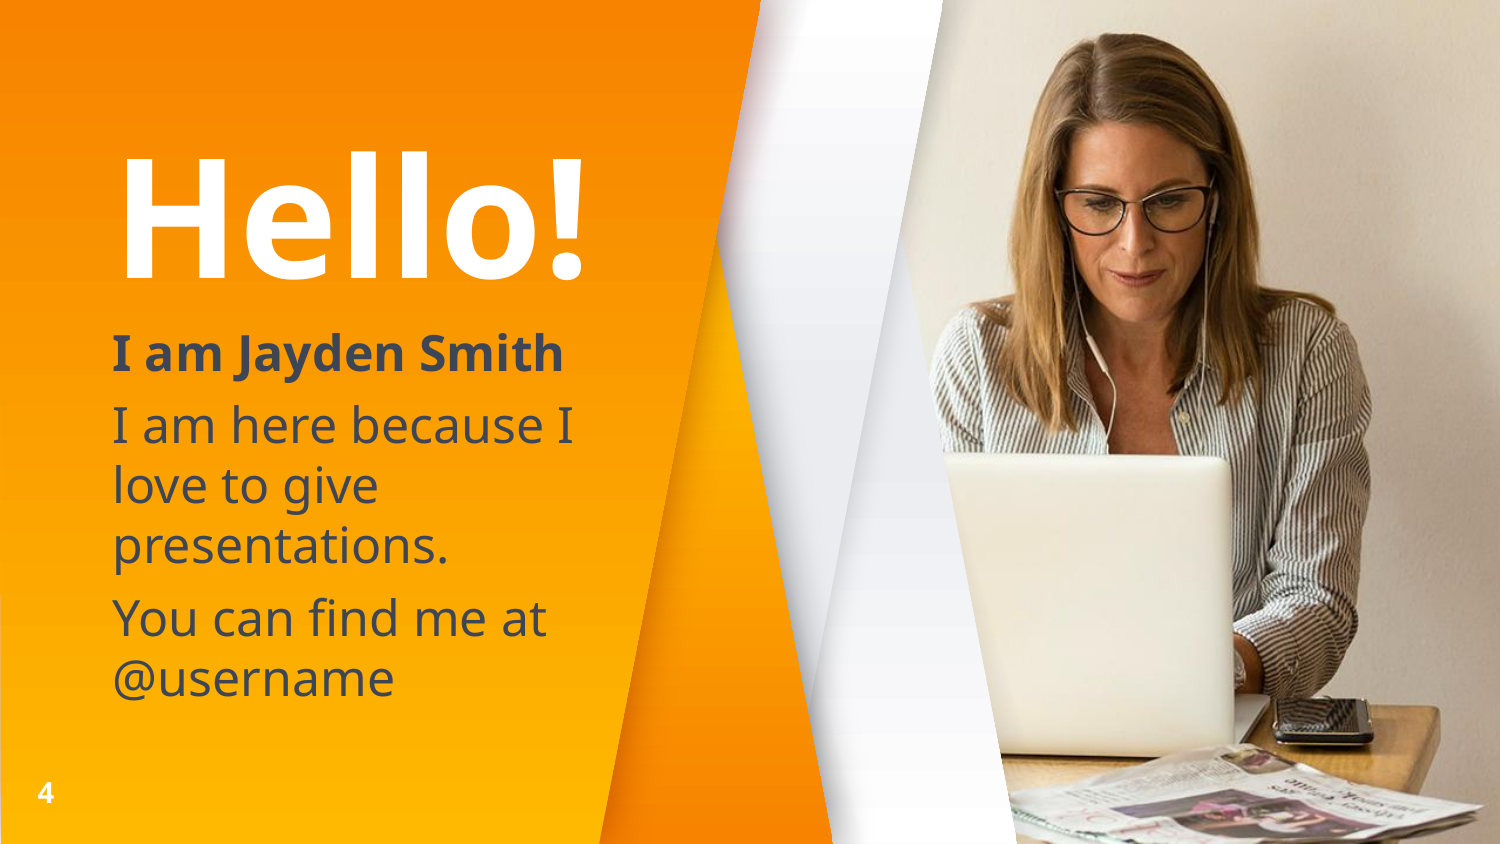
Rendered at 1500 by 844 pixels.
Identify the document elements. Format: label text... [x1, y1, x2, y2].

picture [901, 0, 1500, 844]
text_box 3 [37, 773, 98, 816]
text_box Hello! [112, 132, 638, 315]
text_box I am Jayden Smith I am here because I love to give presentations. You can find me at @username [112, 321, 638, 712]
